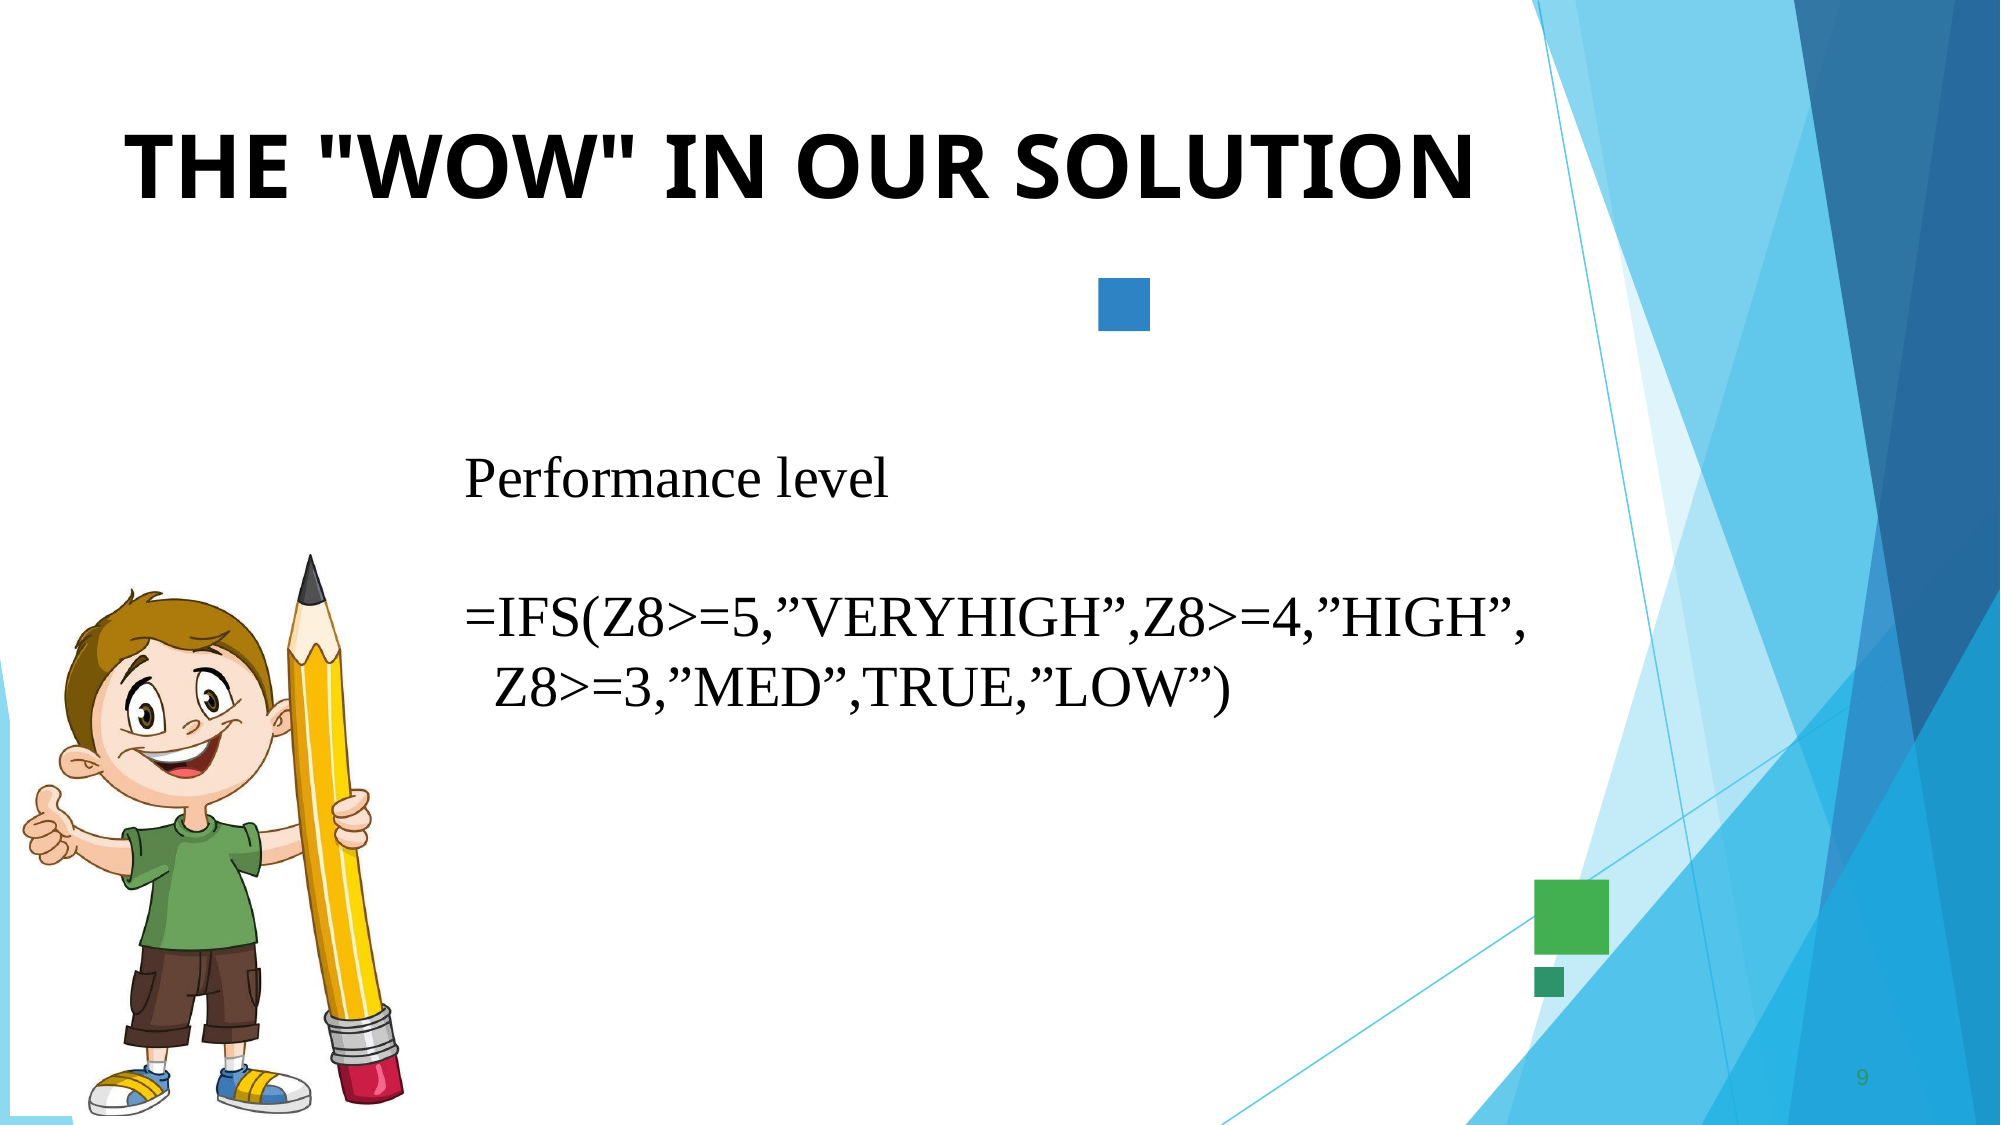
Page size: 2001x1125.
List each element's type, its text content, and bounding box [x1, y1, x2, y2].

text_box THE "WOW" IN OUR SOLUTION [121, 107, 1513, 217]
text_box [1098, 278, 1150, 332]
text_box [1534, 879, 1610, 955]
text_box [1534, 967, 1564, 997]
picture [10, 554, 416, 1116]
text_box [1849, 1061, 1888, 1091]
text_box Performance level =IFS(Z8>=5,”VERYHIGH”,Z8>=4,”HIGH”, Z8>=3,”MED”,TRUE,”LOW”) [449, 386, 1850, 796]
